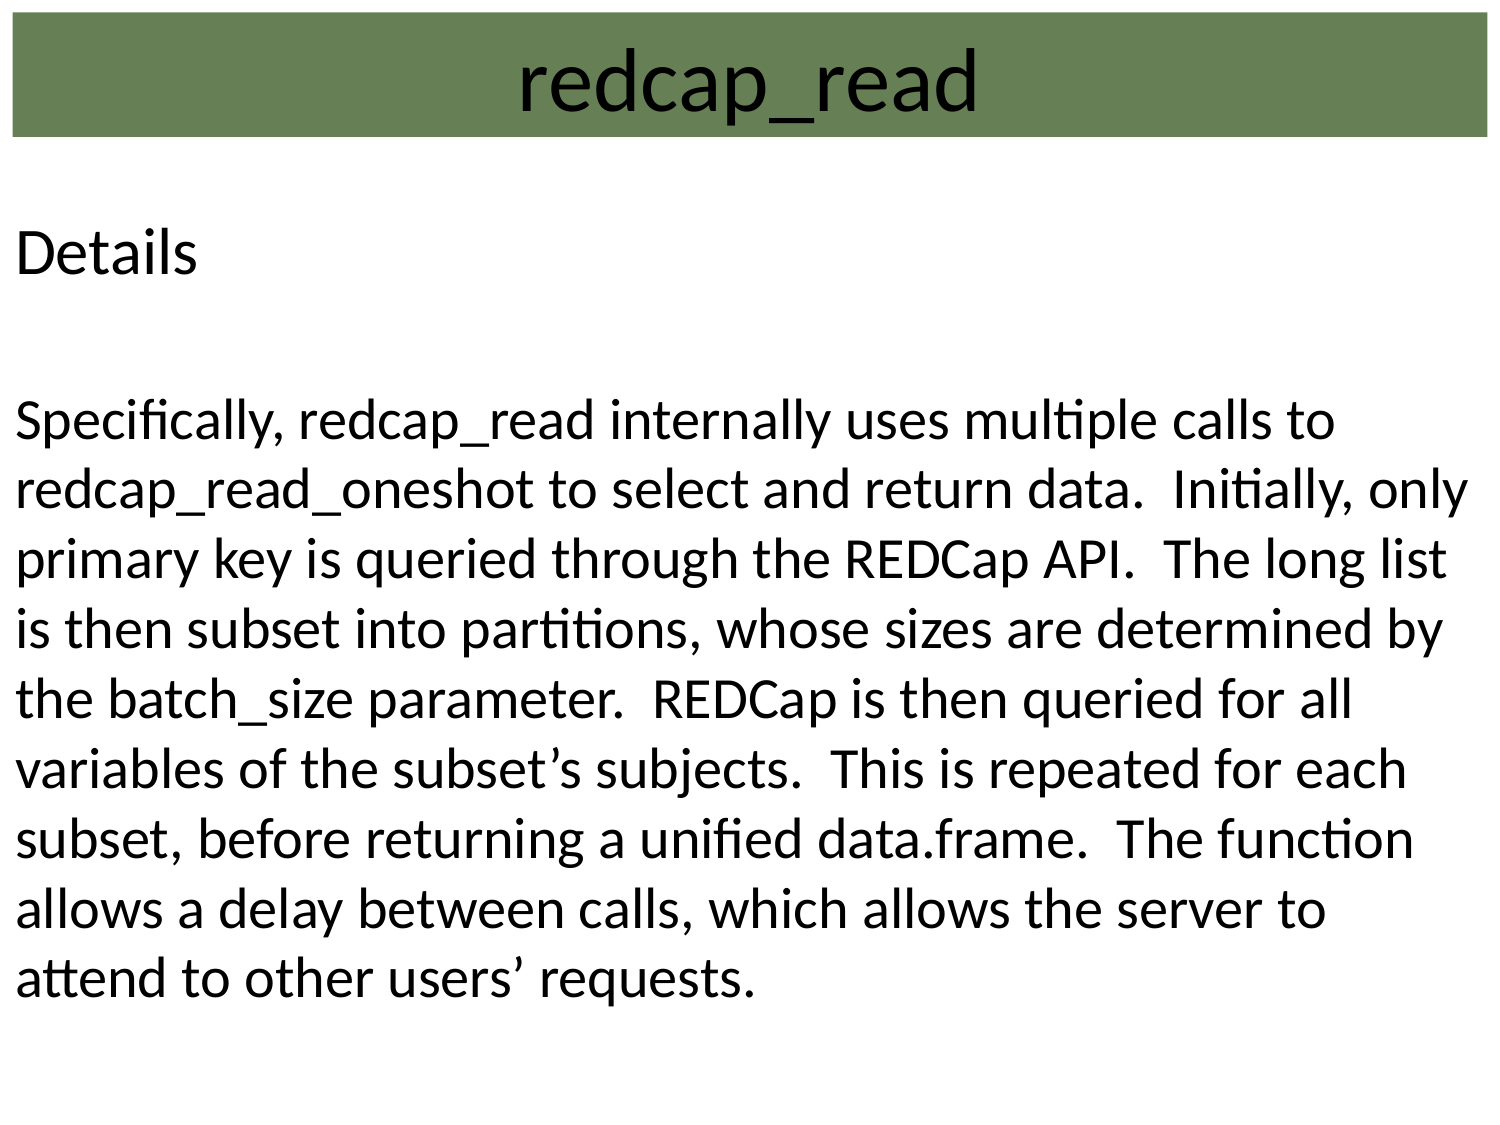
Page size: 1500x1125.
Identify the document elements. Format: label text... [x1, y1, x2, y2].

list Details Specifically, redcap_read internally uses multiple calls to redcap_read_oneshot to select and return data. Initially, only primary key is queried through the REDCap API. The long list is then subset into partitions, whose sizes are determined by the batch_size parameter. REDCap is then queried for all variables of the subset’s subjects. This is repeated for each subset, before returning a unified data.frame. The function allows a delay between calls, which allows the server to attend to other users’ requests. [0, 200, 1500, 1125]
text_box redcap_read [12, 12, 1488, 137]
